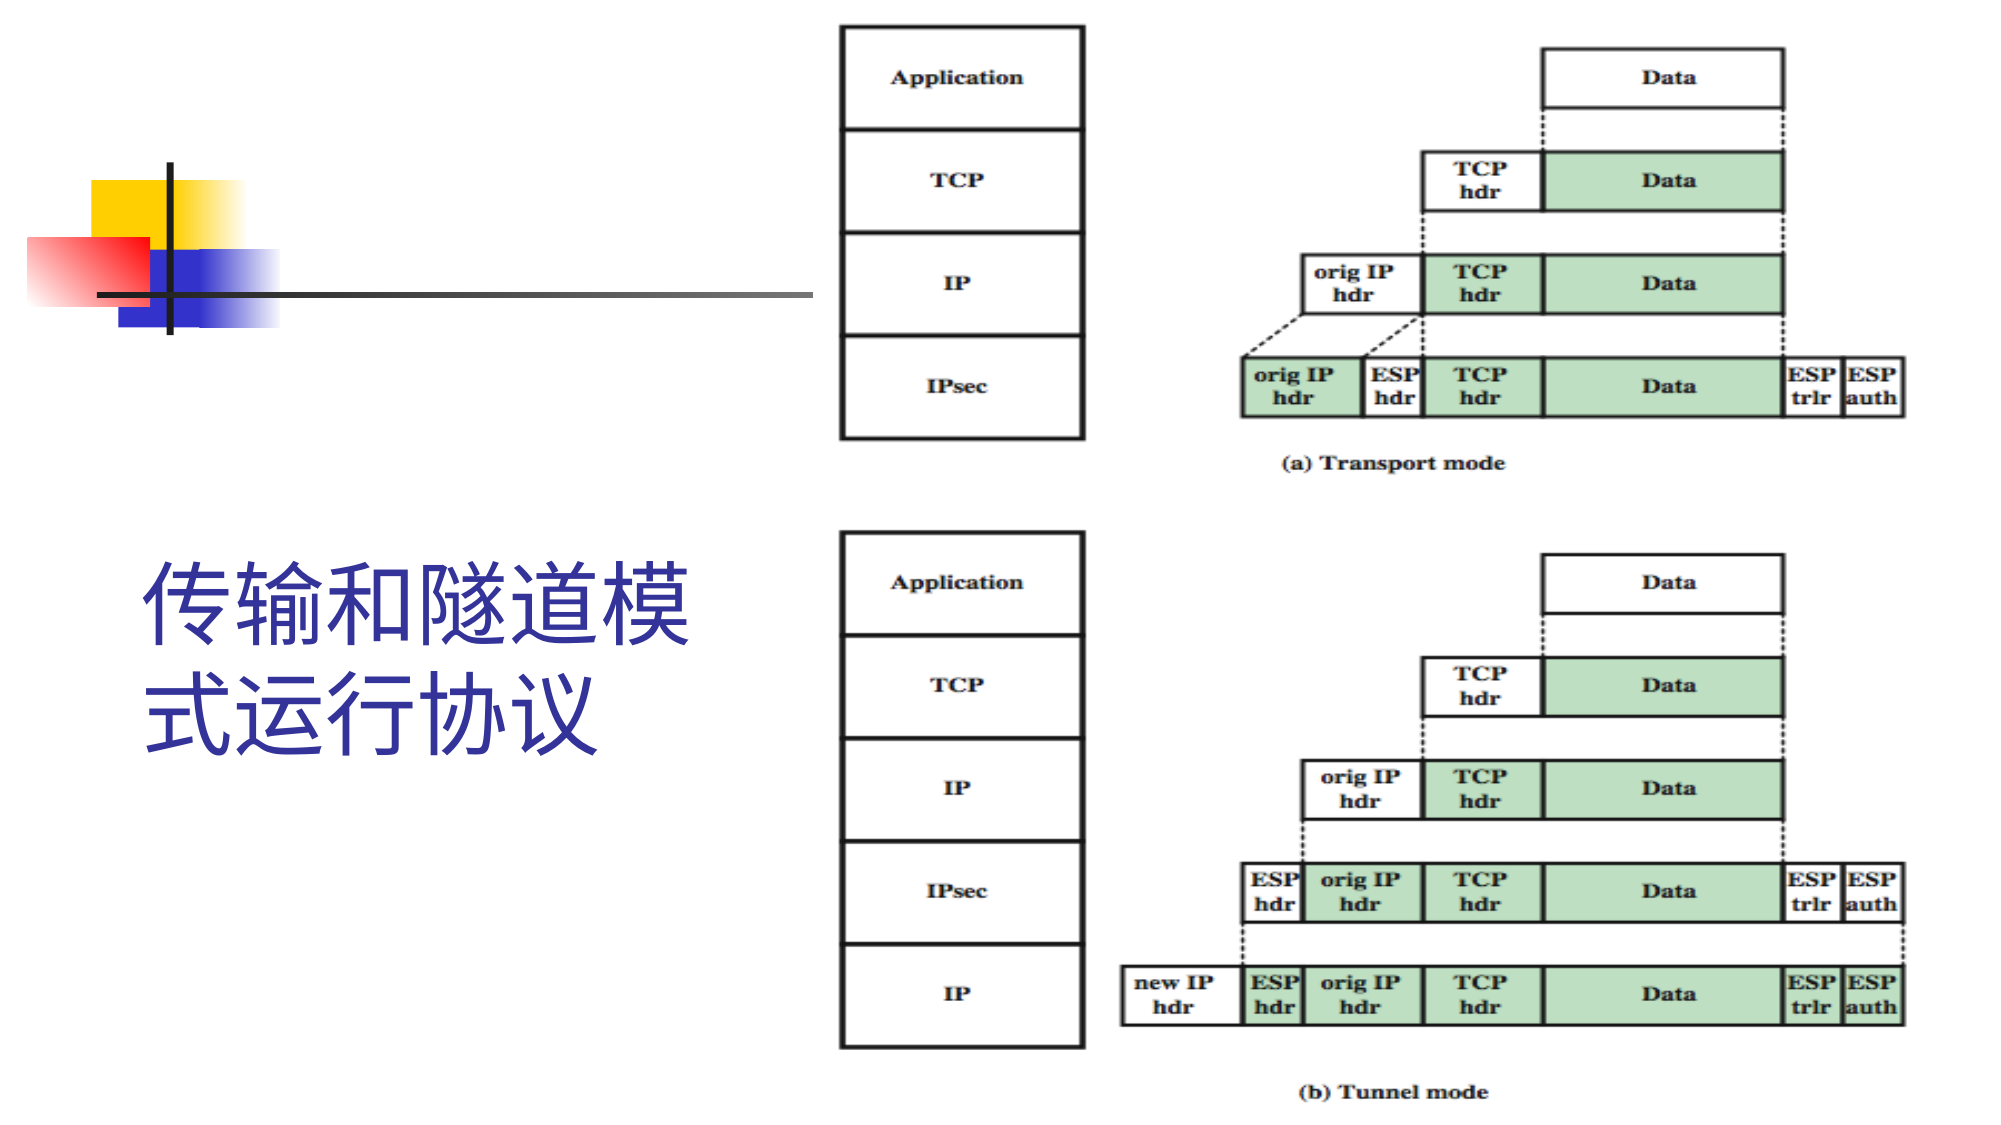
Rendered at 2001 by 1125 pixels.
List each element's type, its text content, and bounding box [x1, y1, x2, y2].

picture [813, 6, 1947, 1117]
title 传输和隧道模式运行协议 [126, 348, 748, 775]
